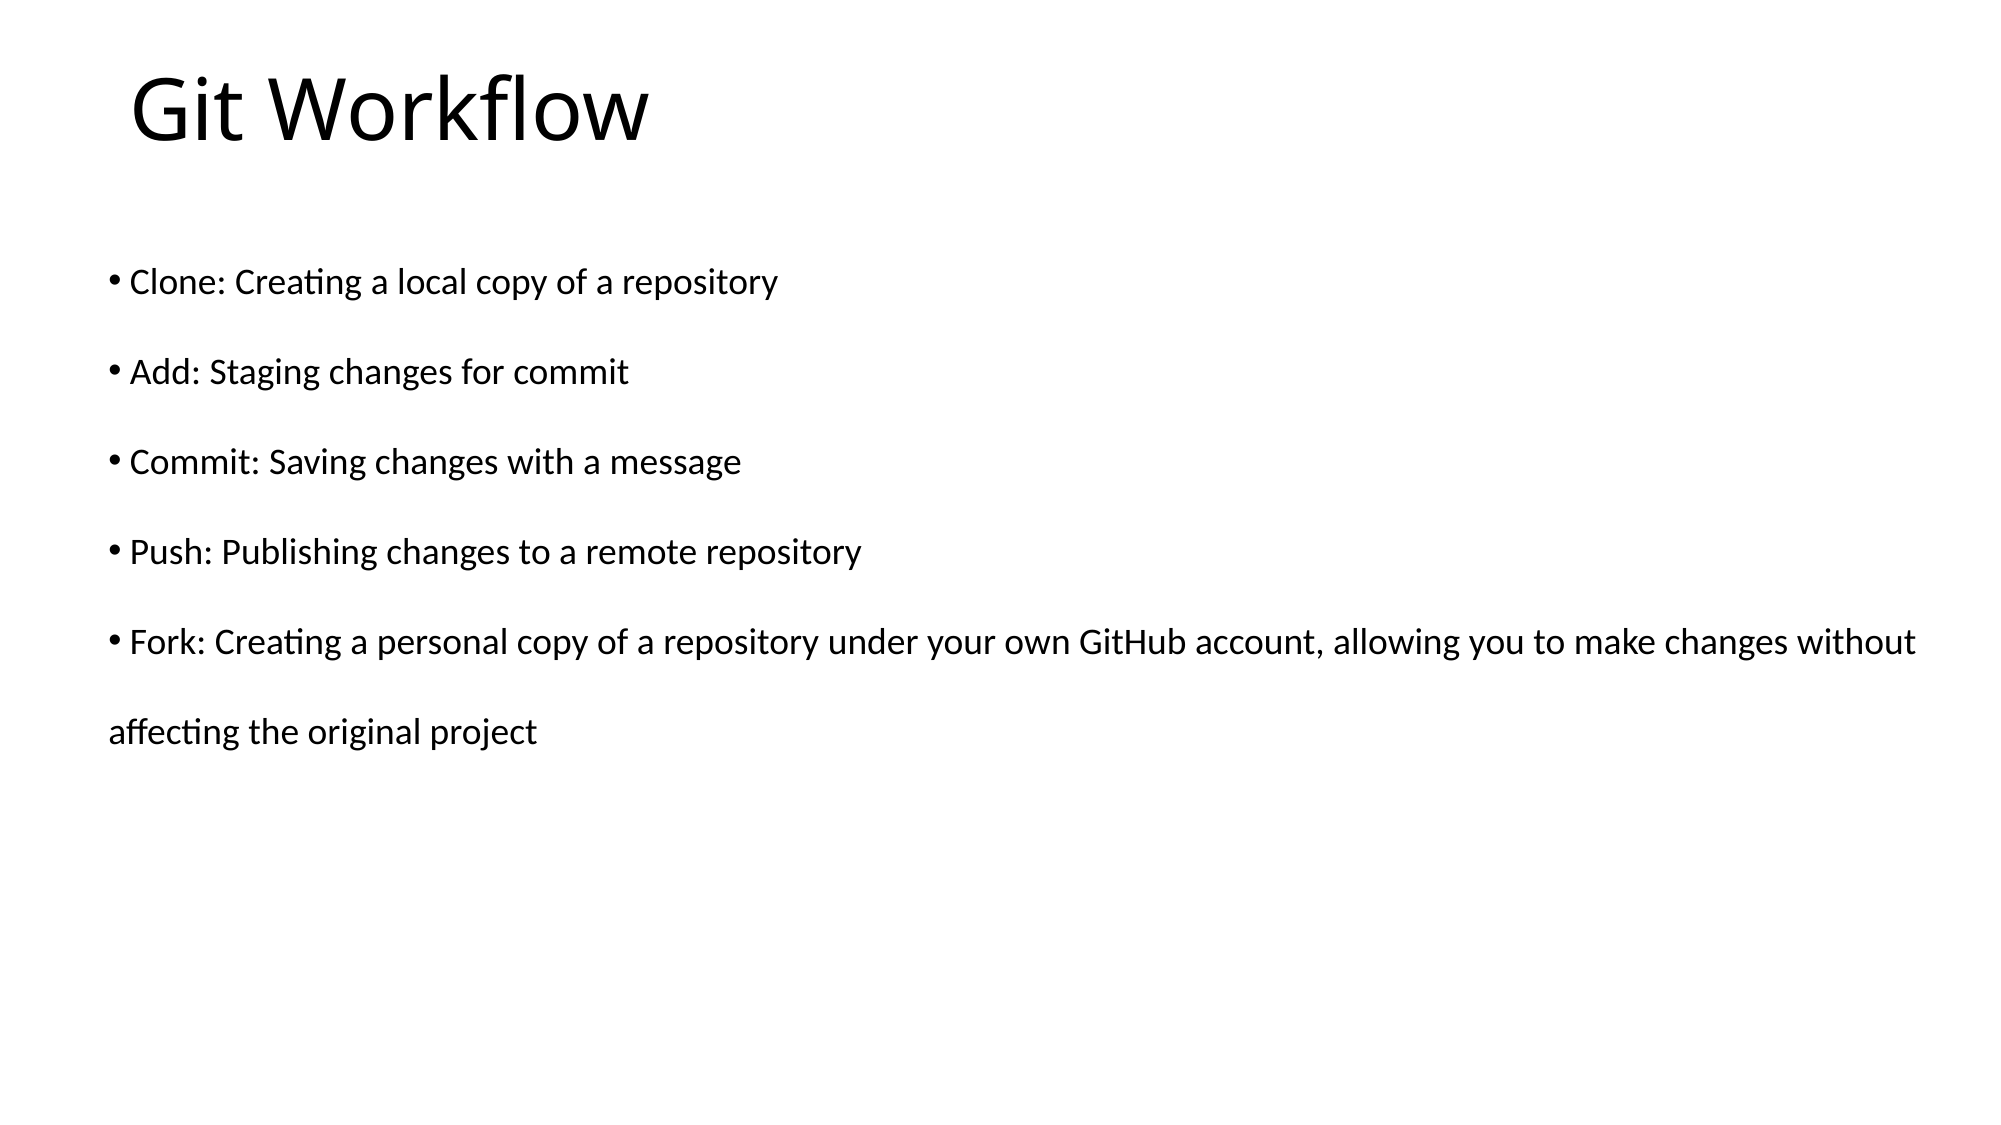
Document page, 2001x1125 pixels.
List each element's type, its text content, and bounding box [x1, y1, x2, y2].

text_box Clone: Creating a local copy of a repository Add: Staging changes for commit Commit: Saving changes with a message Push: Publishing changes to a remote repository Fork: Creating a personal copy of a repository under your own GitHub account, allowing you to make changes without affecting the original project [93, 204, 1934, 760]
title Git Workflow [114, 57, 1840, 167]
